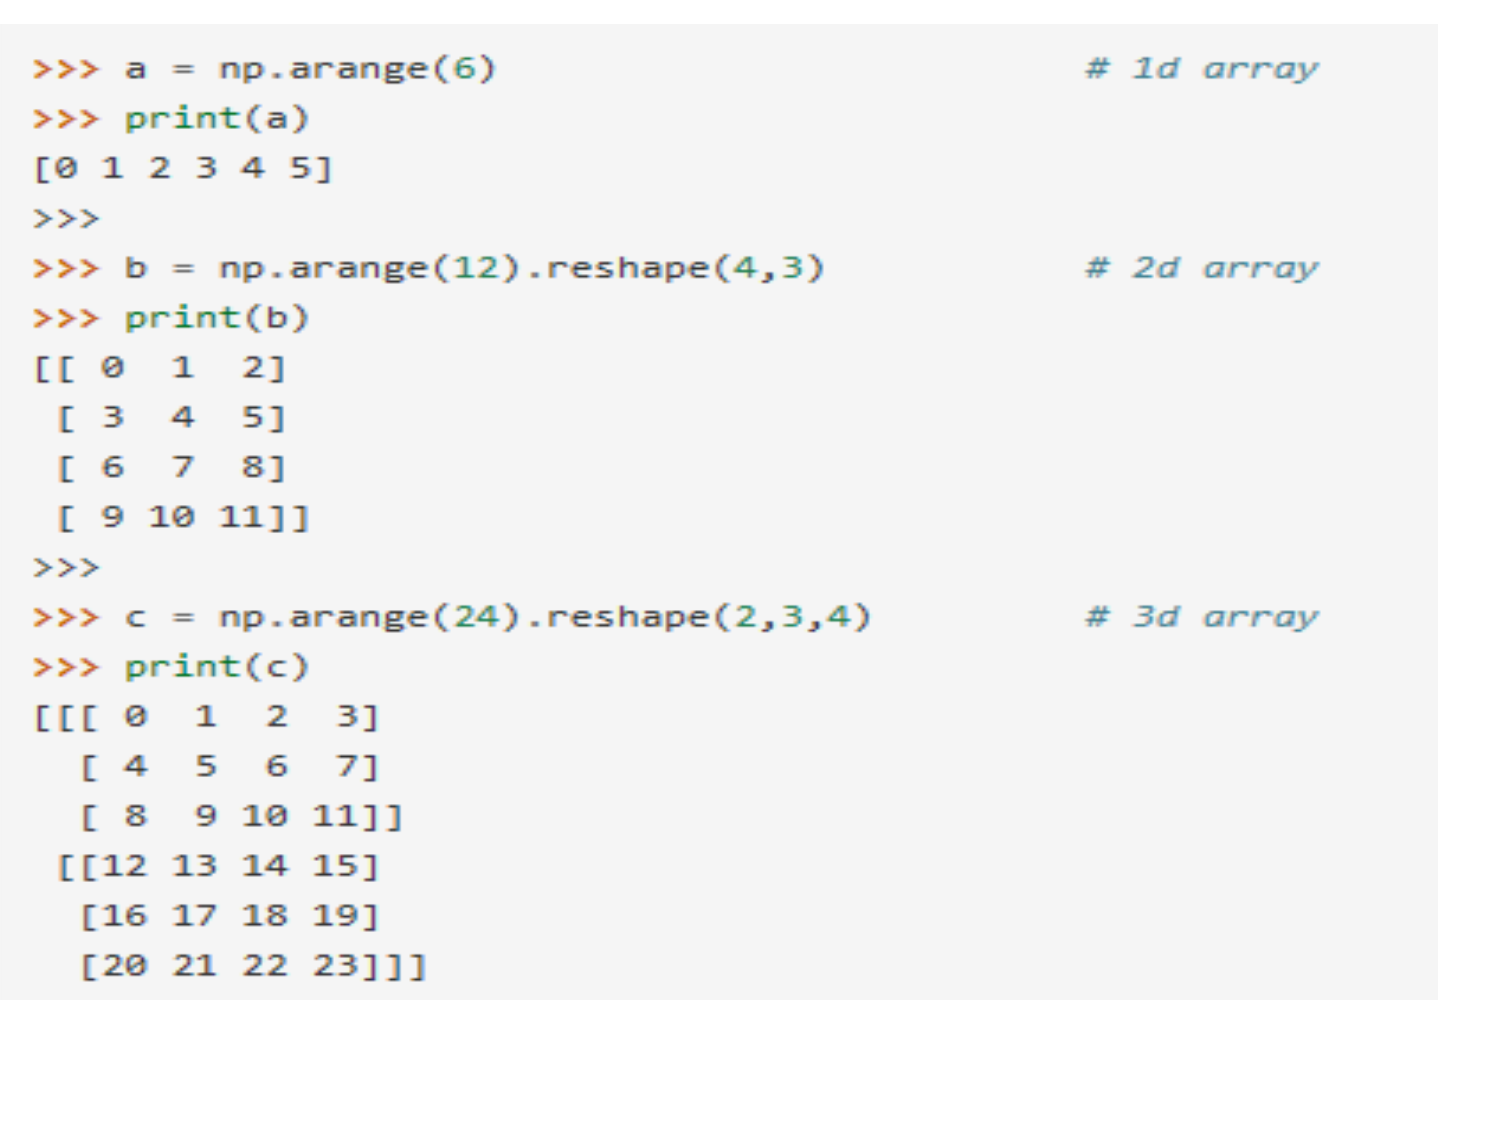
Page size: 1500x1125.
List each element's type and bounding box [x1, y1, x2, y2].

picture [0, 24, 1438, 1001]
